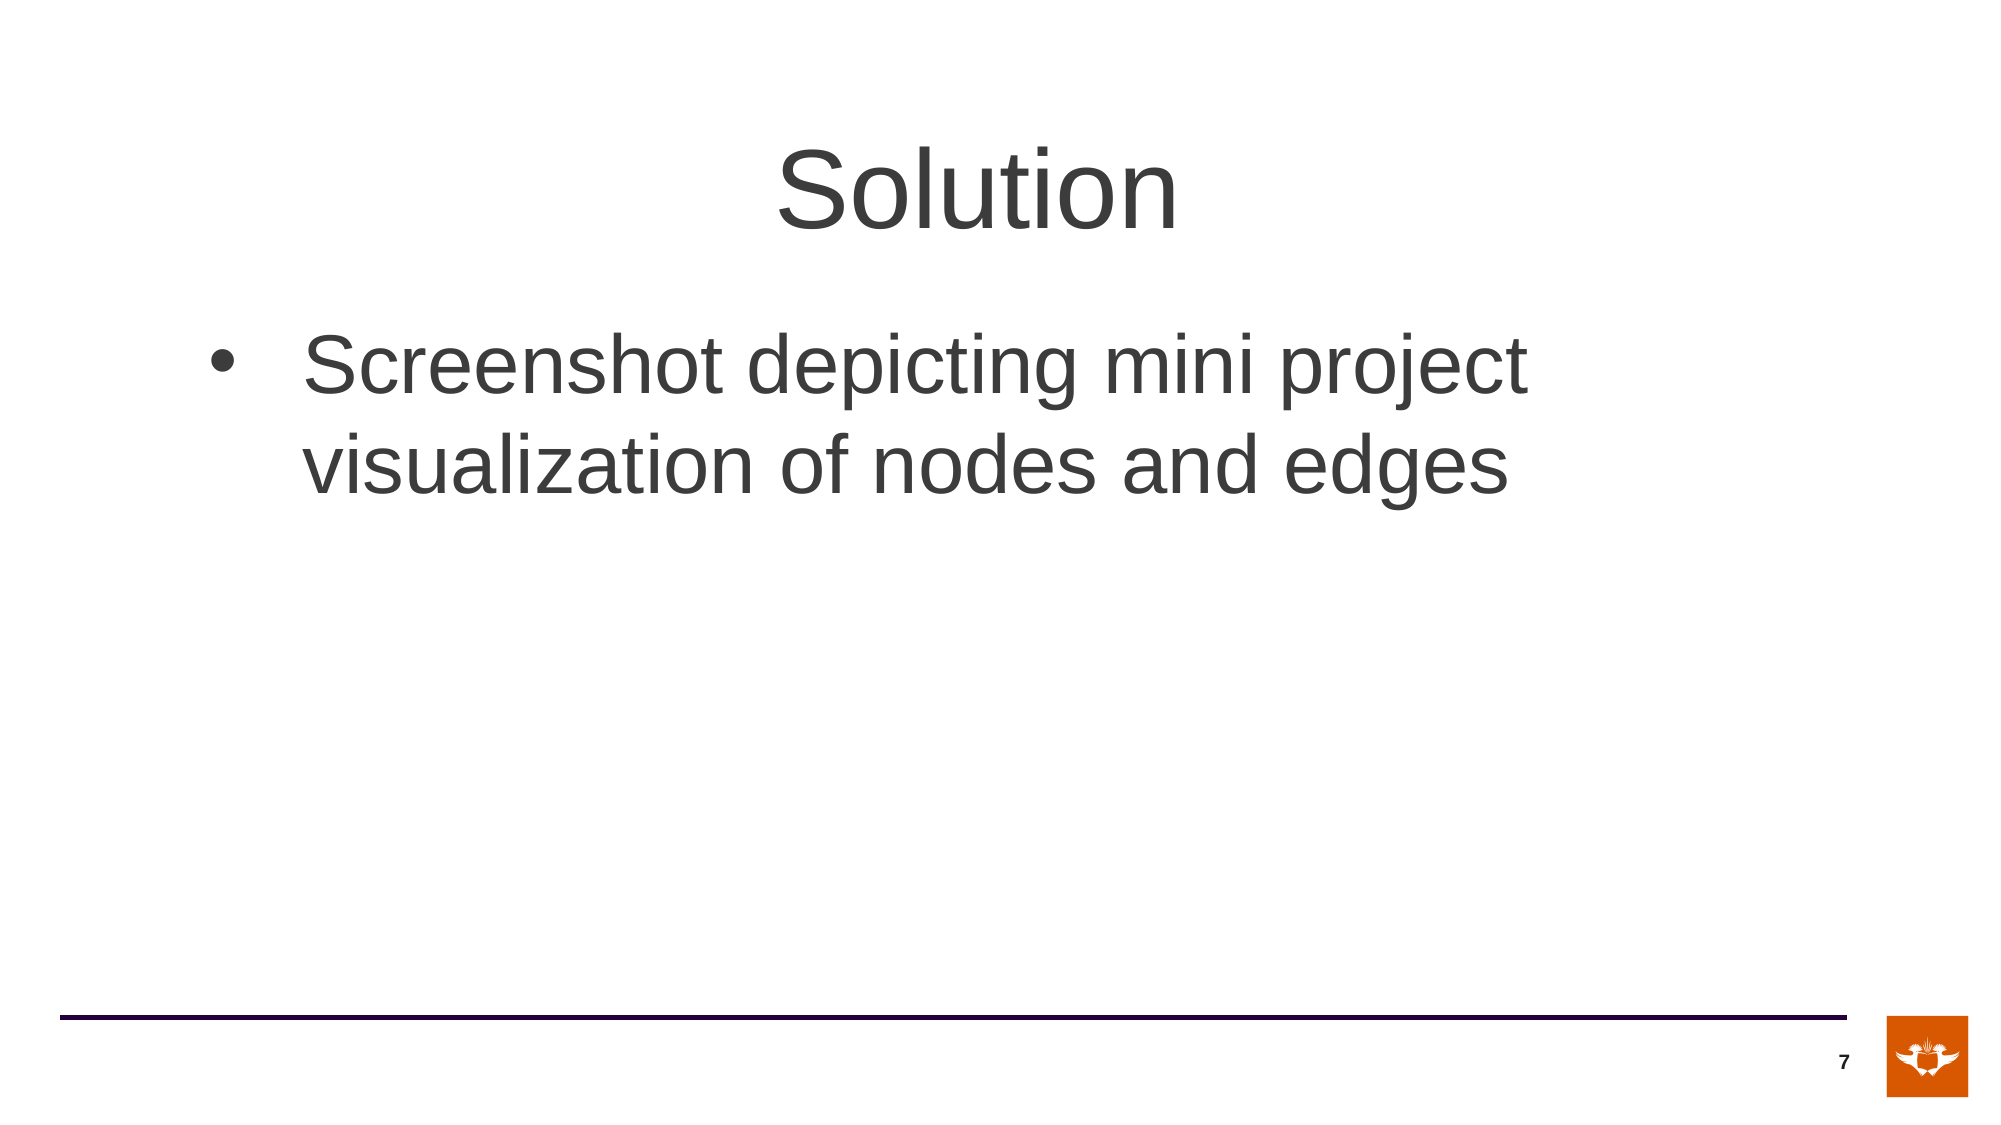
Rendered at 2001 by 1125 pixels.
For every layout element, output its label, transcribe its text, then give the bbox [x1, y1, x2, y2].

text_box Screenshot depicting mini project visualization of nodes and edges [193, 302, 1890, 618]
text_box Solution [759, 108, 1196, 259]
picture [1885, 1014, 1970, 1099]
